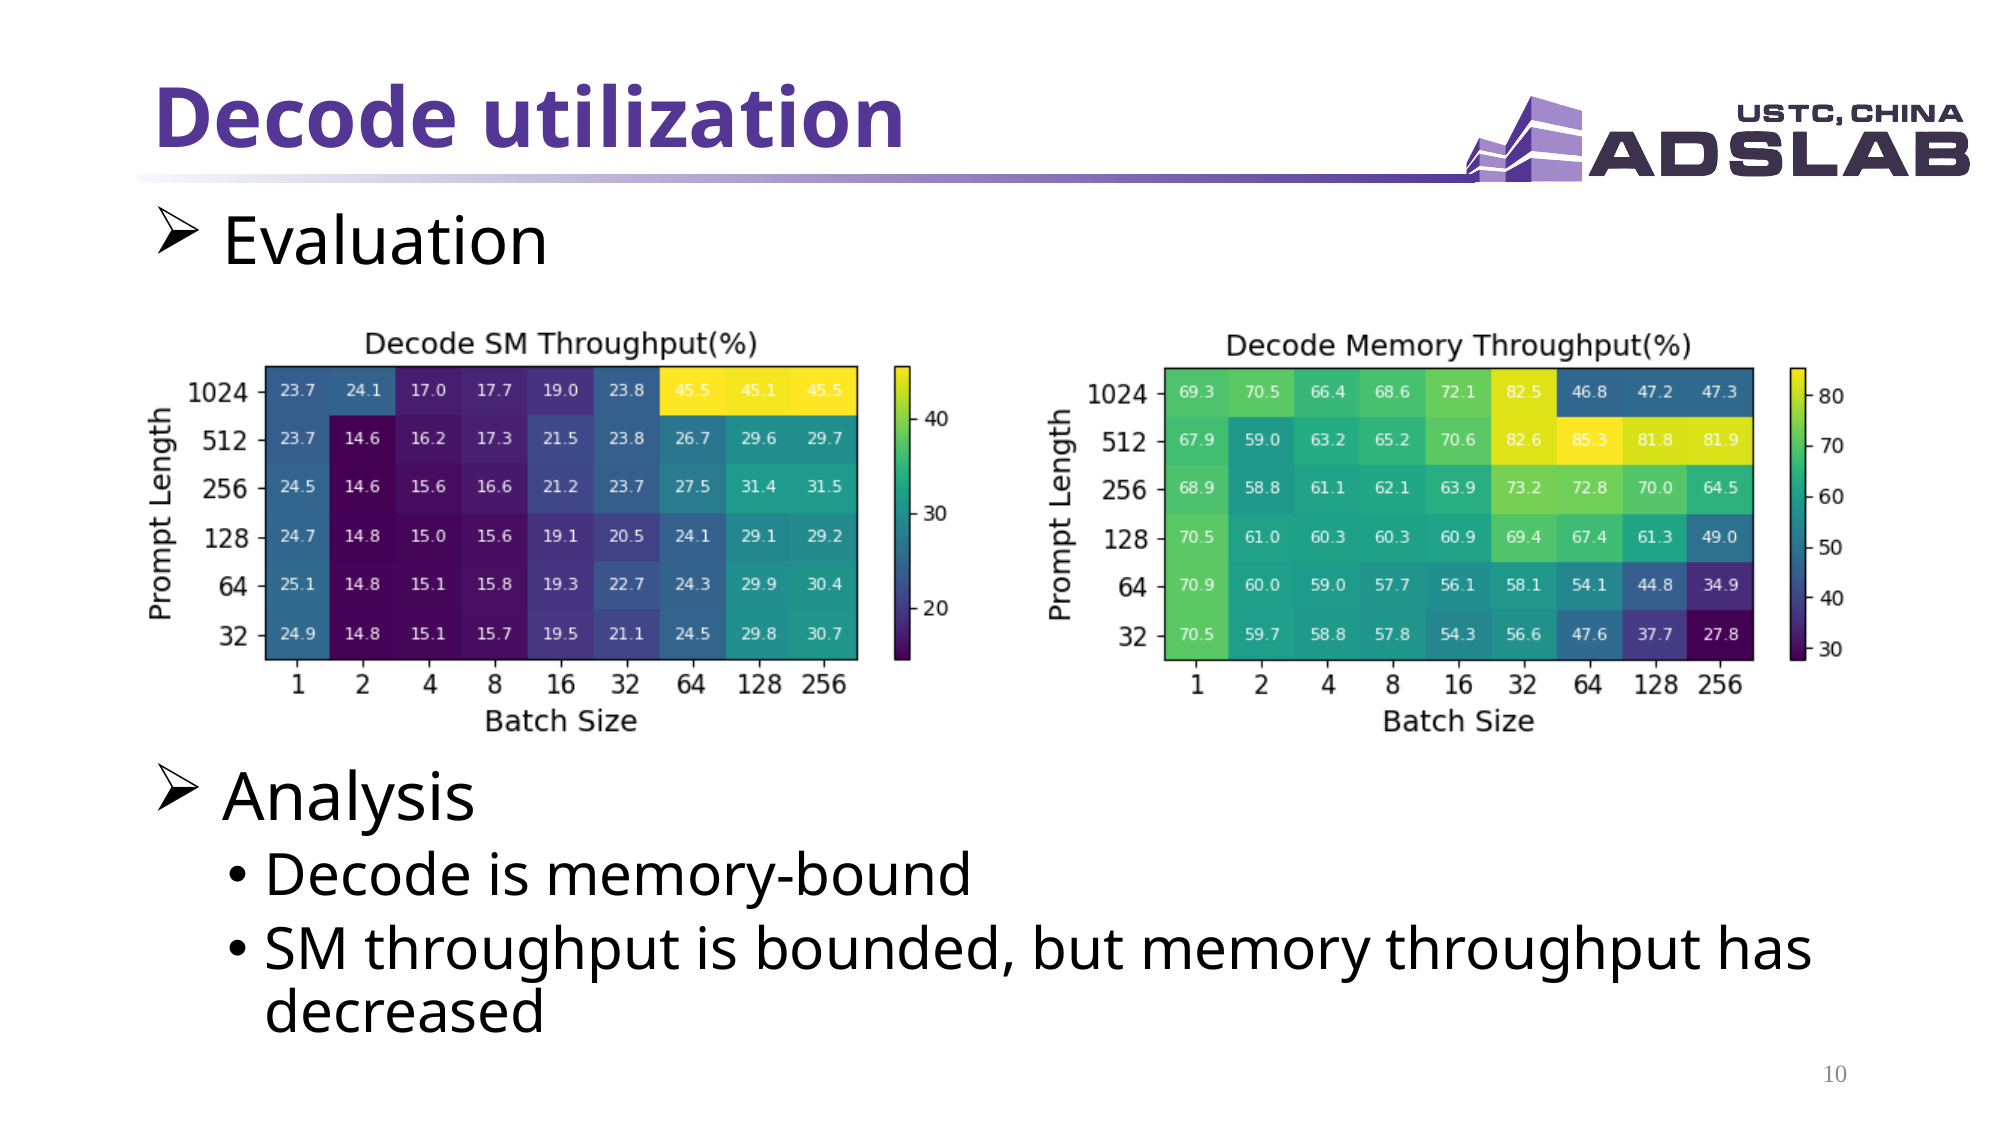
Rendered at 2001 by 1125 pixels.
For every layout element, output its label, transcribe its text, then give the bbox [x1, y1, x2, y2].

picture [126, 309, 1923, 760]
list Evaluation Analysis Decode is memory-bound SM throughput is bounded, but memory throughput has decreased [137, 760, 1863, 1062]
title Decode utilization [137, 63, 1863, 177]
picture [1470, 93, 1976, 183]
list Evaluation Analysis Decode is memory-bound SM throughput is bounded, but memory throughput has decreased [137, 199, 1863, 311]
